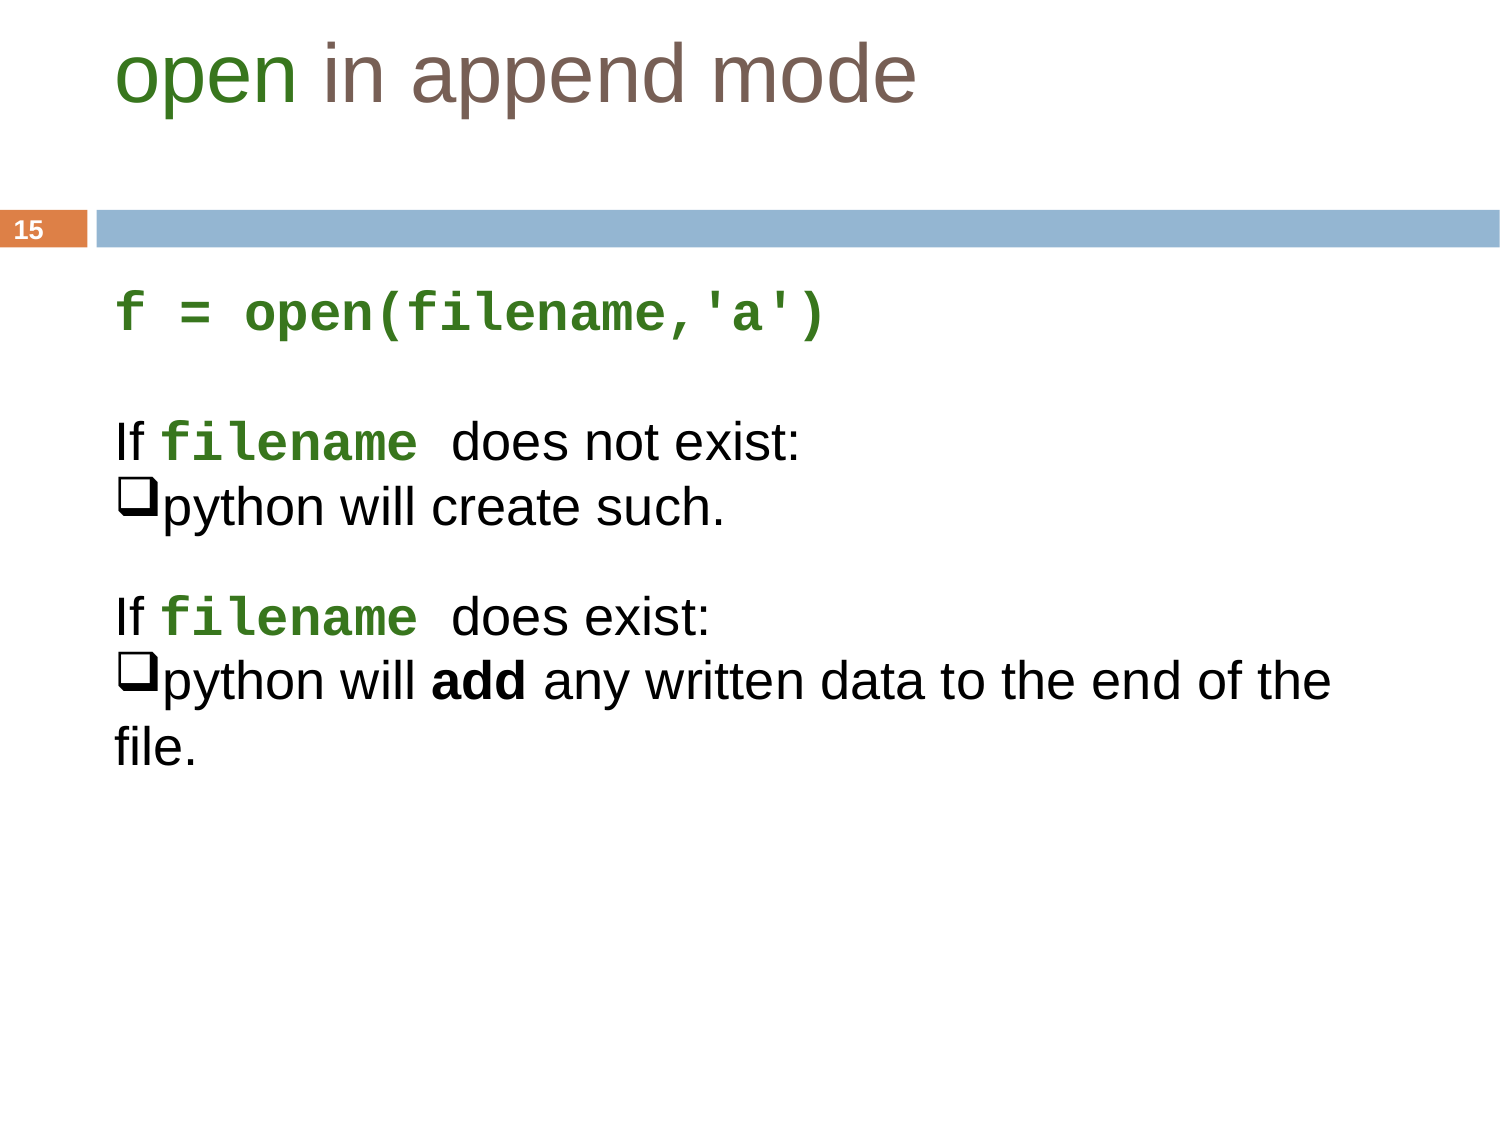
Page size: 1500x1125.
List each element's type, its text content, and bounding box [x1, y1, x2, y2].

text_box 15 [0, 208, 88, 249]
text_box open in append mode [100, 37, 1438, 200]
text_box f = open(filename,'a') If filename does not exist: python will create such. If filename does exist: python will add any written data to the end of the file. [100, 262, 1438, 1000]
